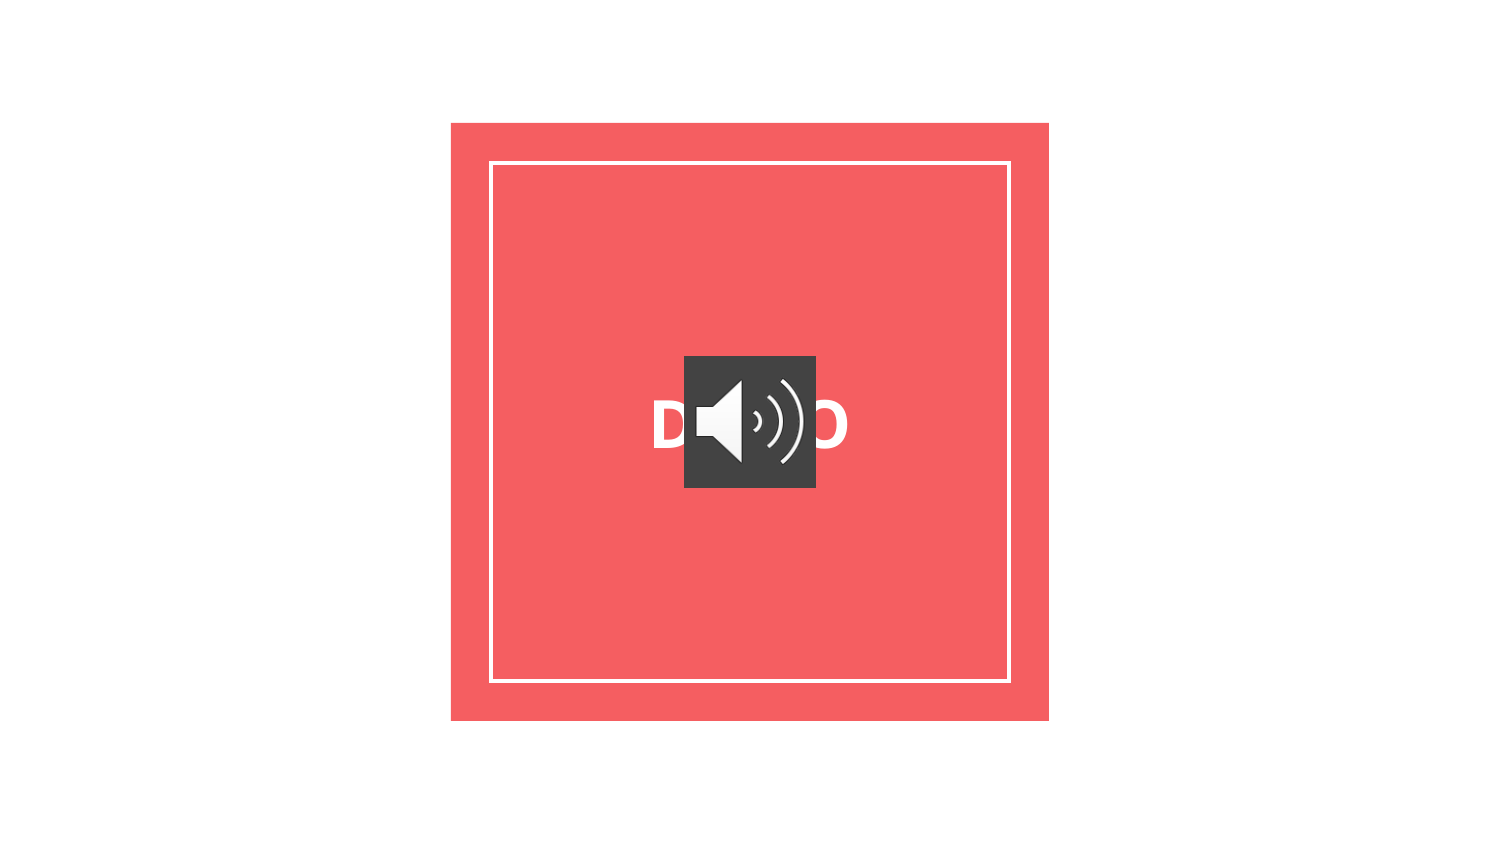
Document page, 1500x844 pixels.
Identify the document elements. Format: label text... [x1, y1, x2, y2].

title DEMO [507, 291, 993, 552]
picture [683, 354, 817, 489]
